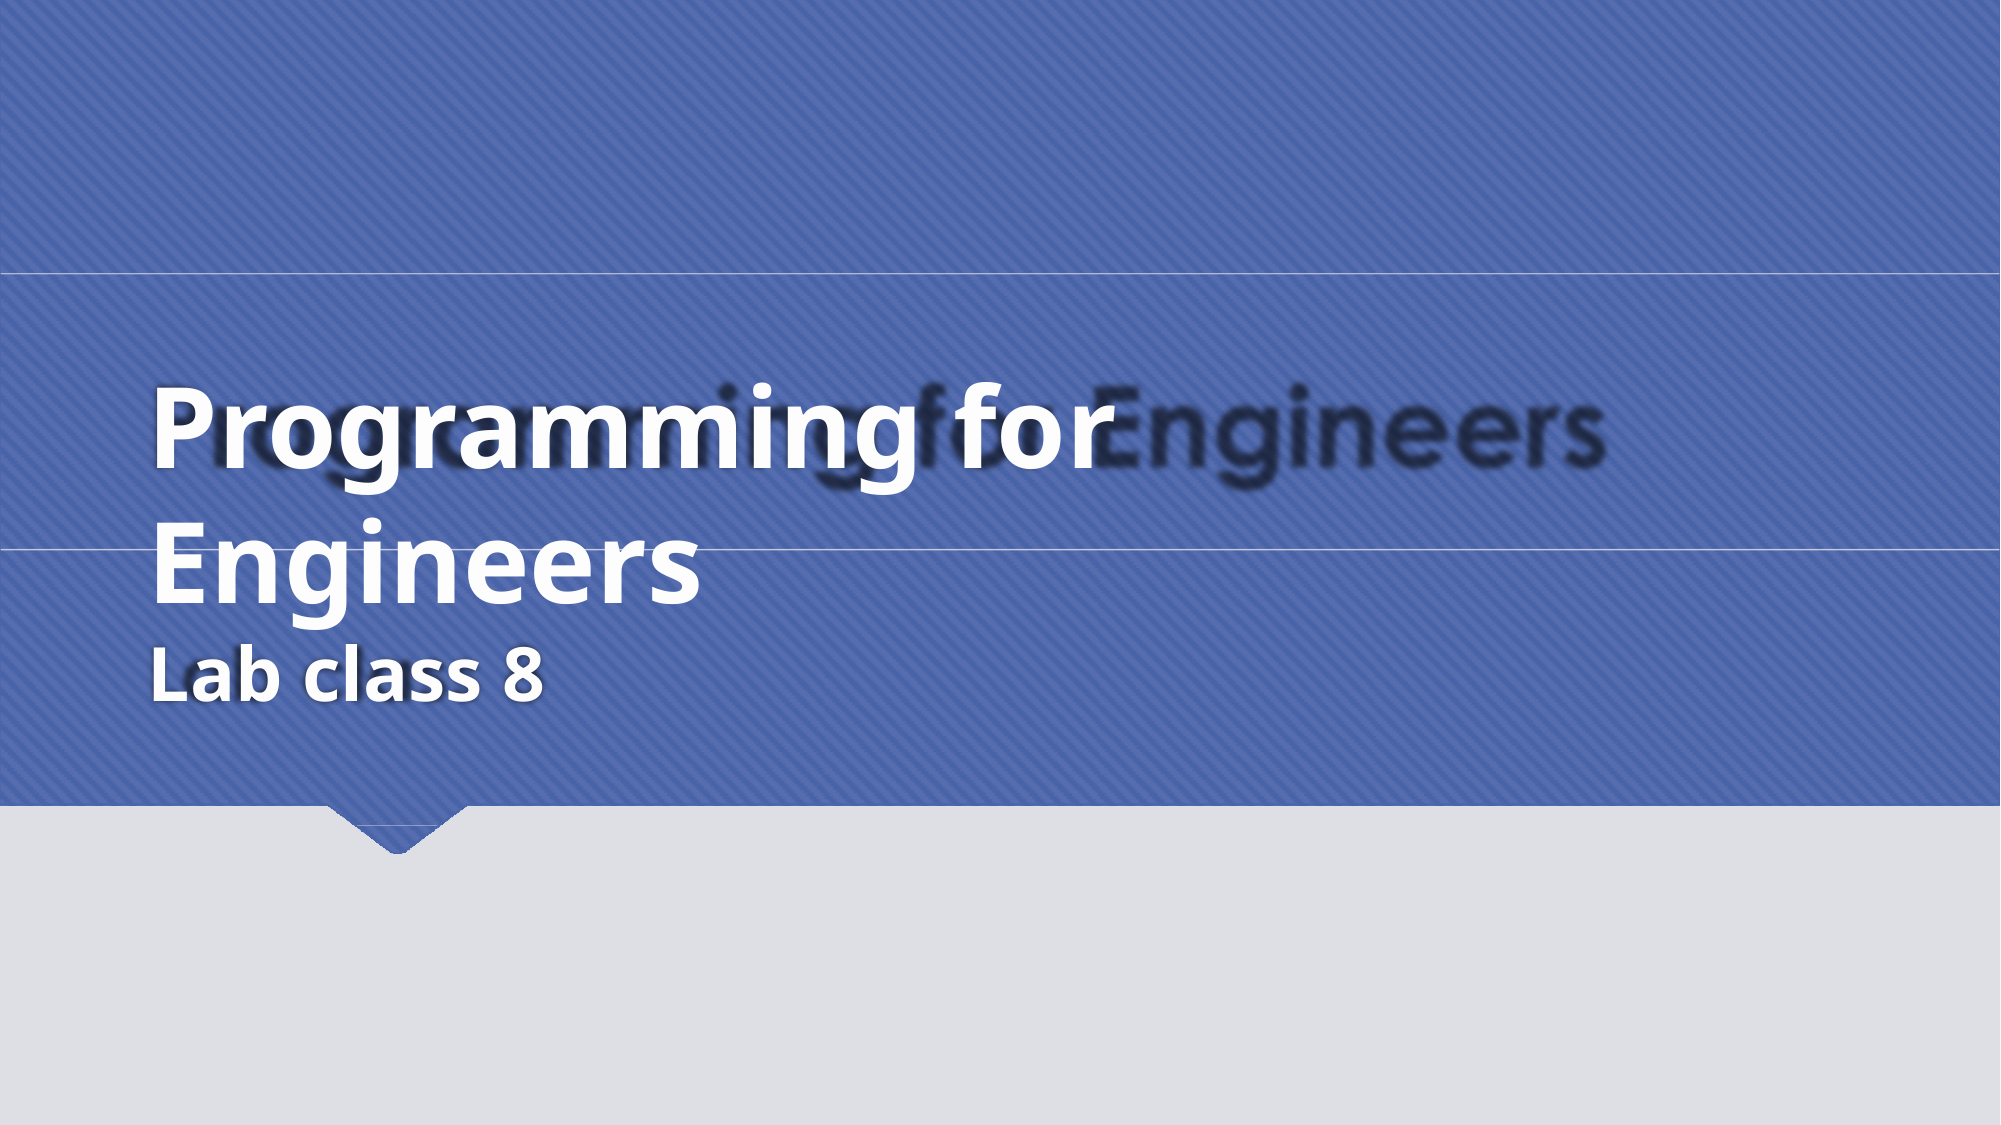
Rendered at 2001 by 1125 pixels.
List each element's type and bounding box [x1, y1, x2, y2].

text_box [0, 0, 2000, 855]
